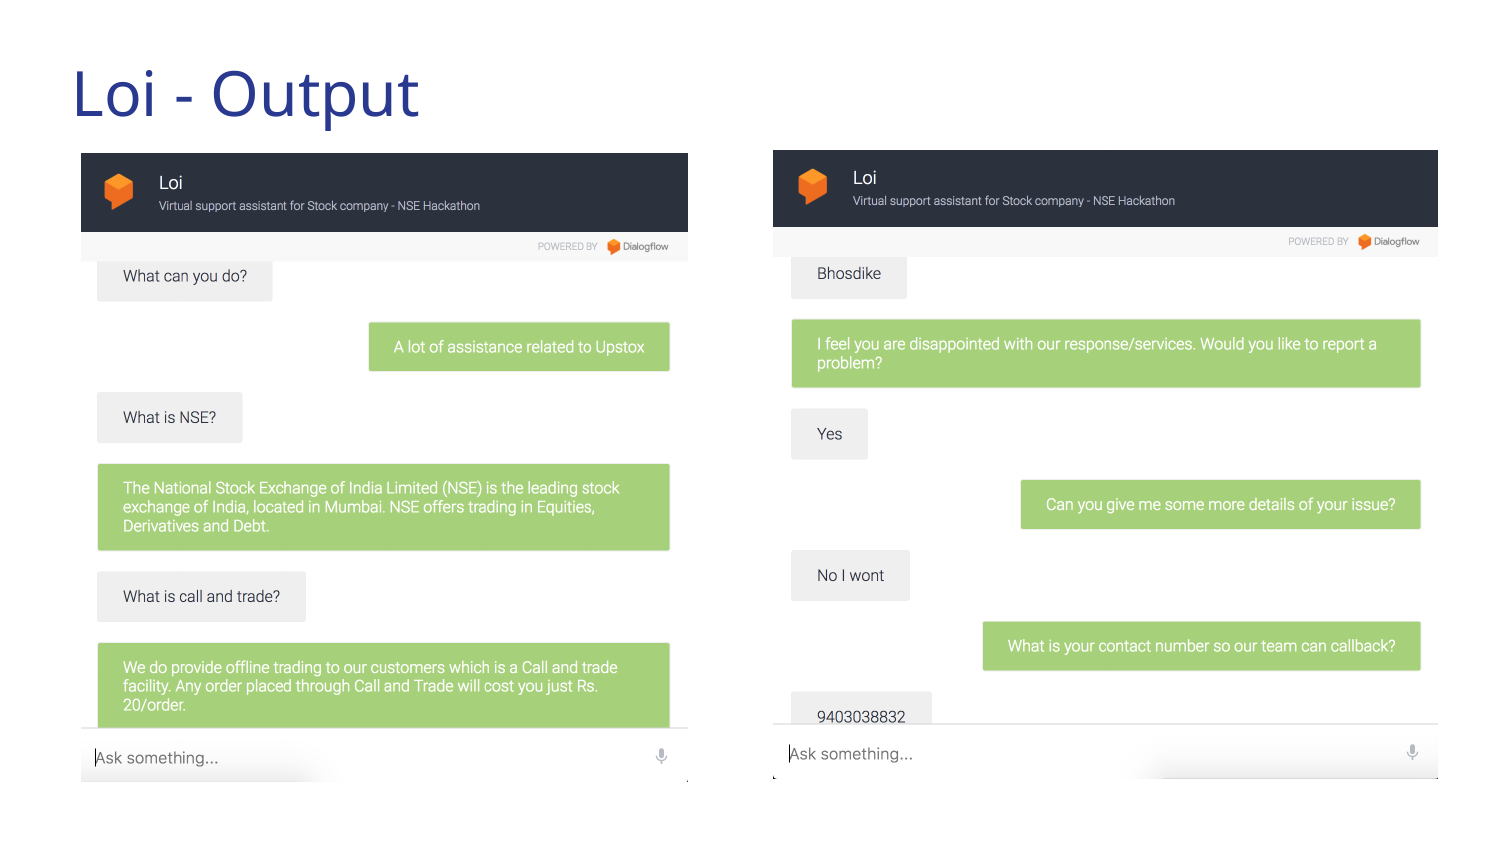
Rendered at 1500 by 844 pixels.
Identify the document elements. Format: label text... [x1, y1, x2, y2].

picture [81, 153, 688, 782]
picture [773, 150, 1438, 780]
title Loi - Output [56, 38, 721, 154]
